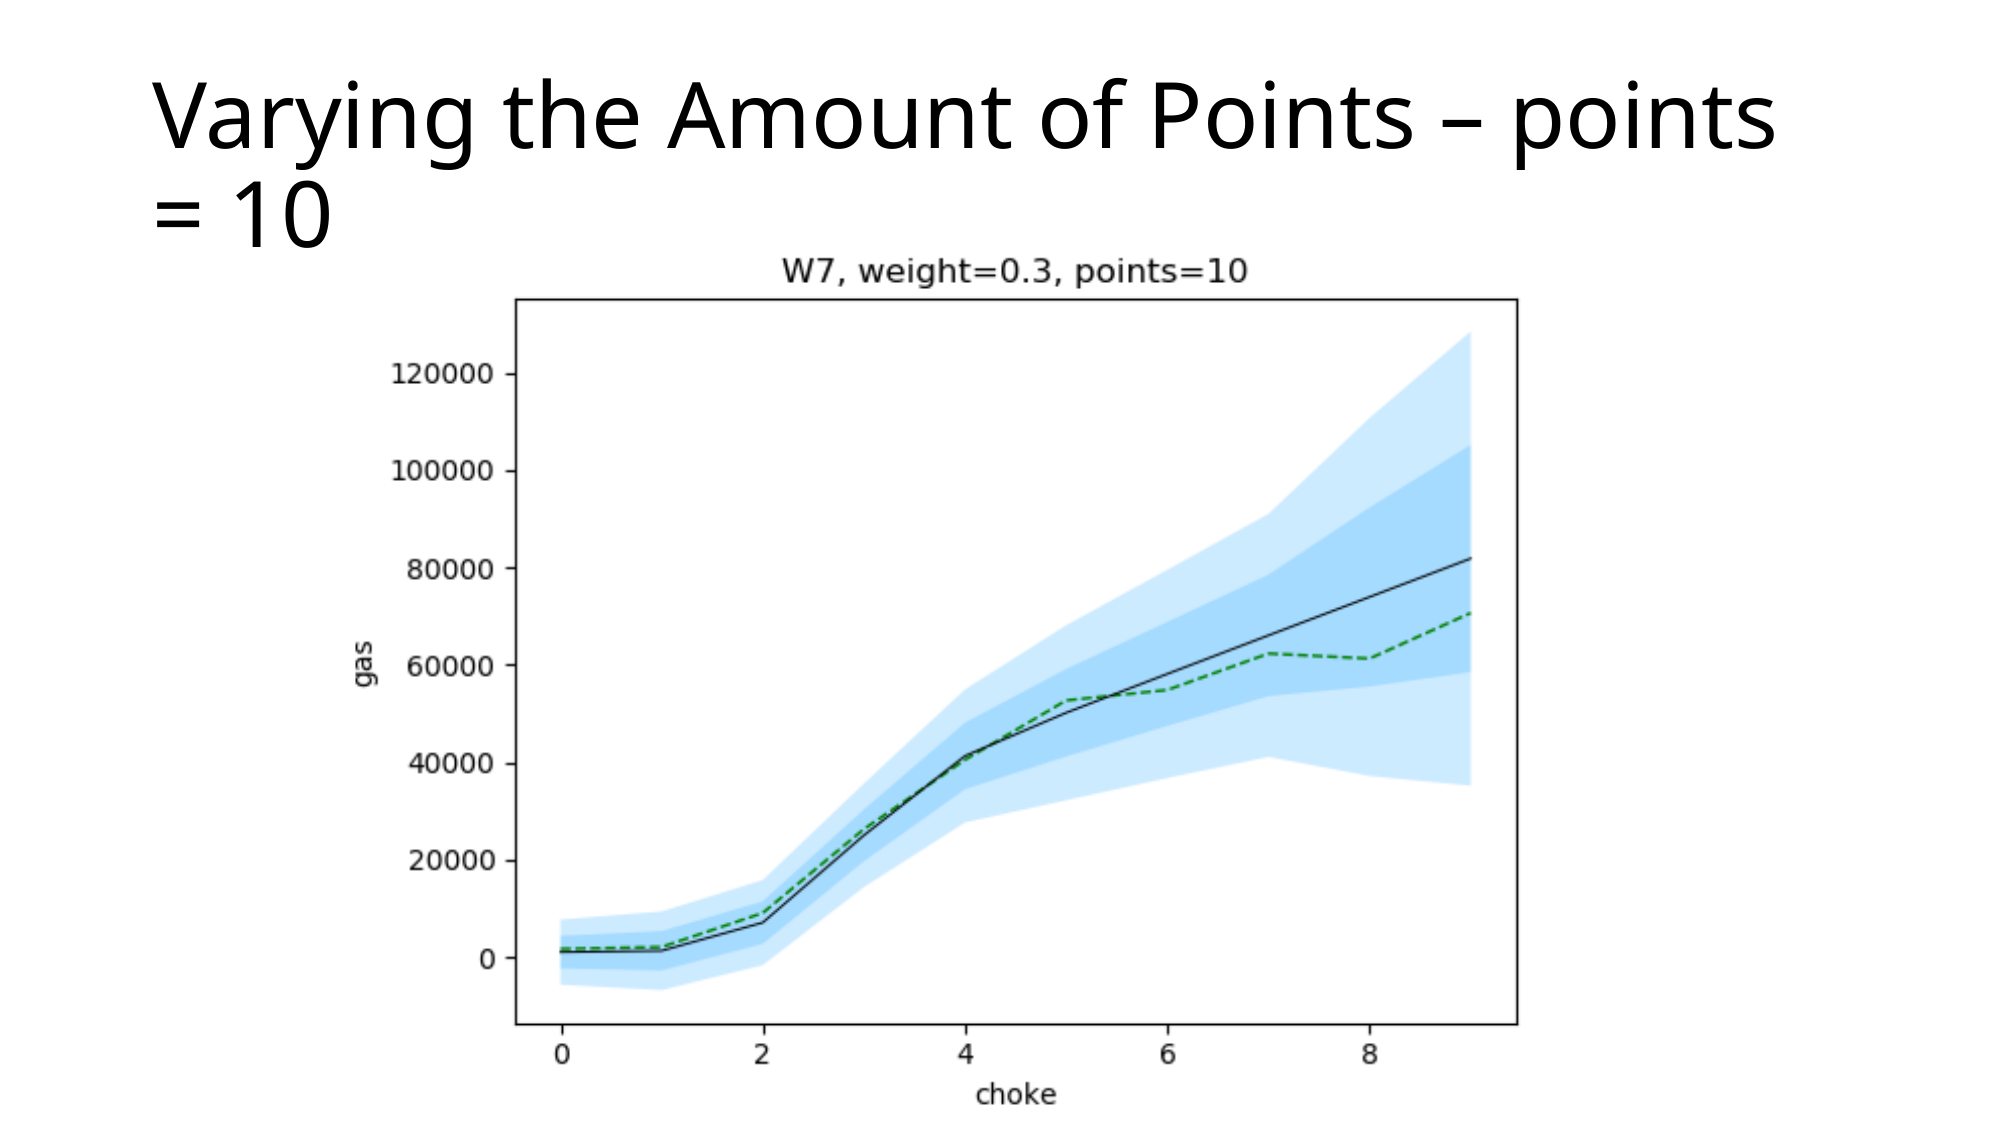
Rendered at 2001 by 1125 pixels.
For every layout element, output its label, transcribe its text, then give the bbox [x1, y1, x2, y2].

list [354, 186, 1646, 1125]
title Varying the Amount of Points – points = 10 [137, 59, 1863, 278]
